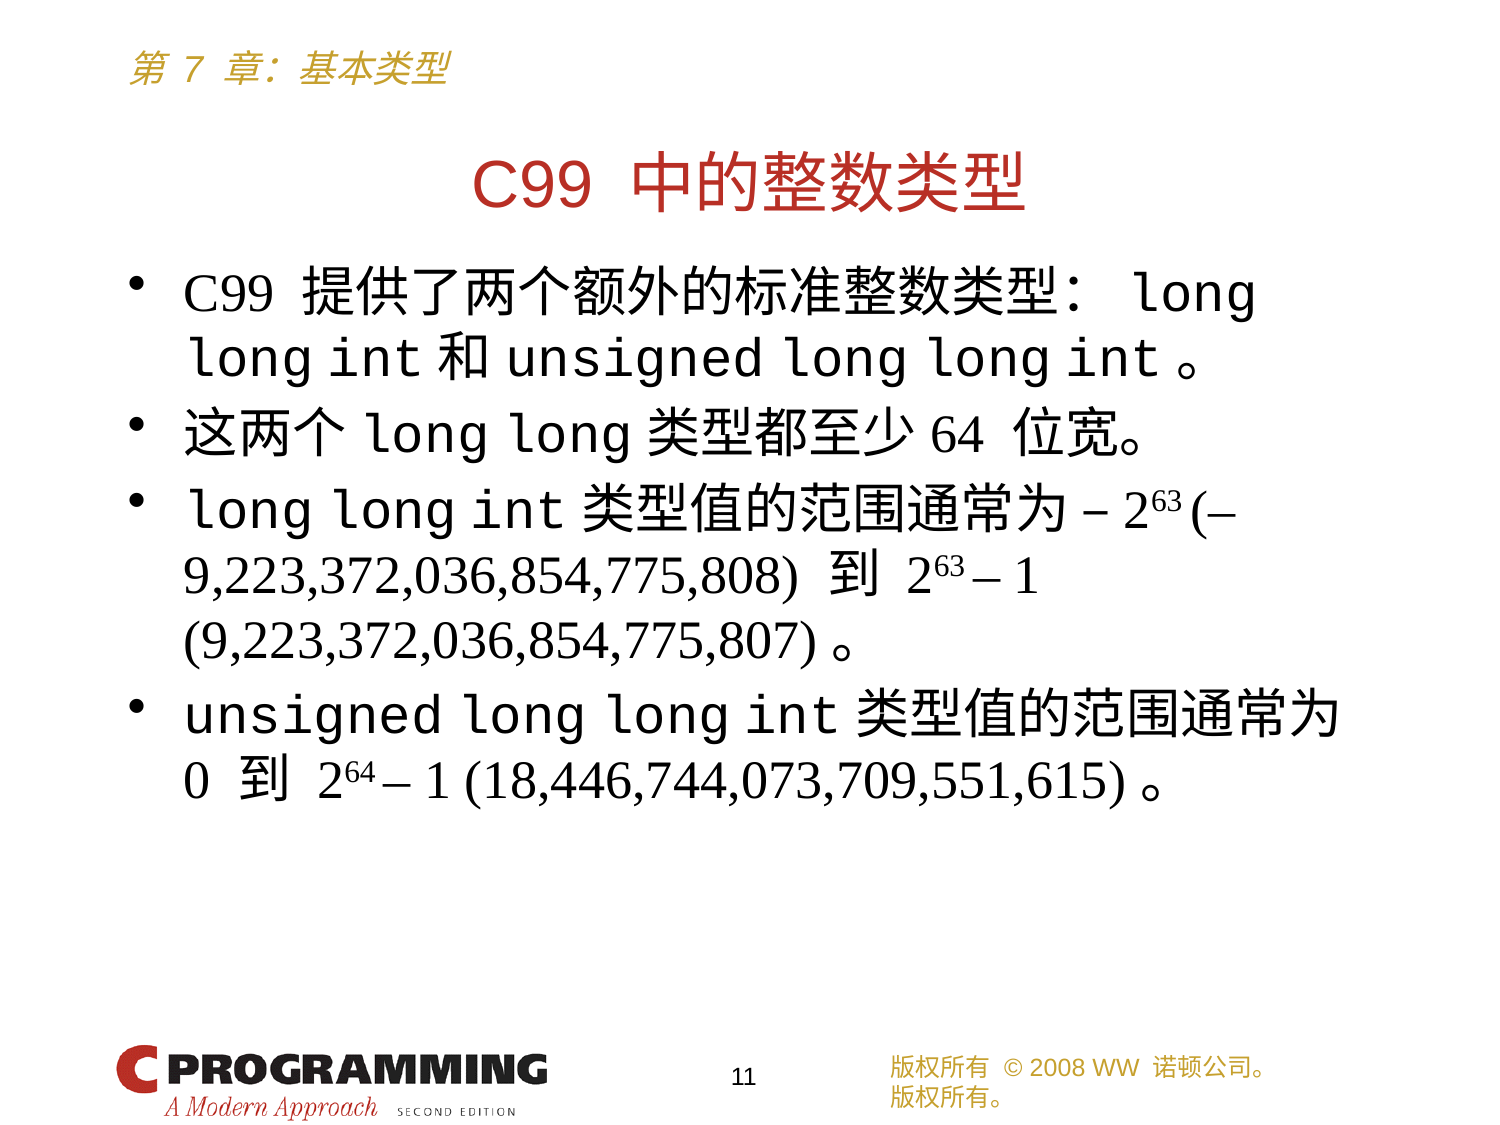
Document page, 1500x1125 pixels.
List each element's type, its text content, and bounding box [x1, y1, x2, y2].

footer 版权所有 © 2008 WW 诺顿公司。 版权所有。 [874, 1043, 1388, 1119]
title C99 中的整数类型 [112, 125, 1388, 238]
slide_number 11 [687, 1049, 801, 1101]
picture [112, 1041, 550, 1123]
list C99 提供了两个额外的标准整数类型：long long int和unsigned long long int。 这两个long long类型都至少64 位宽。 long long int类型值的范围通常为 –263 (–9,223,372,036,854,775,808) 到 263 – 1 (9,223,372,036,854,775,807)。 unsigned long long int类型值的范围通常为 0 到 264 – 1 (18,446,744,073,709,551,615)。 [112, 249, 1388, 1038]
